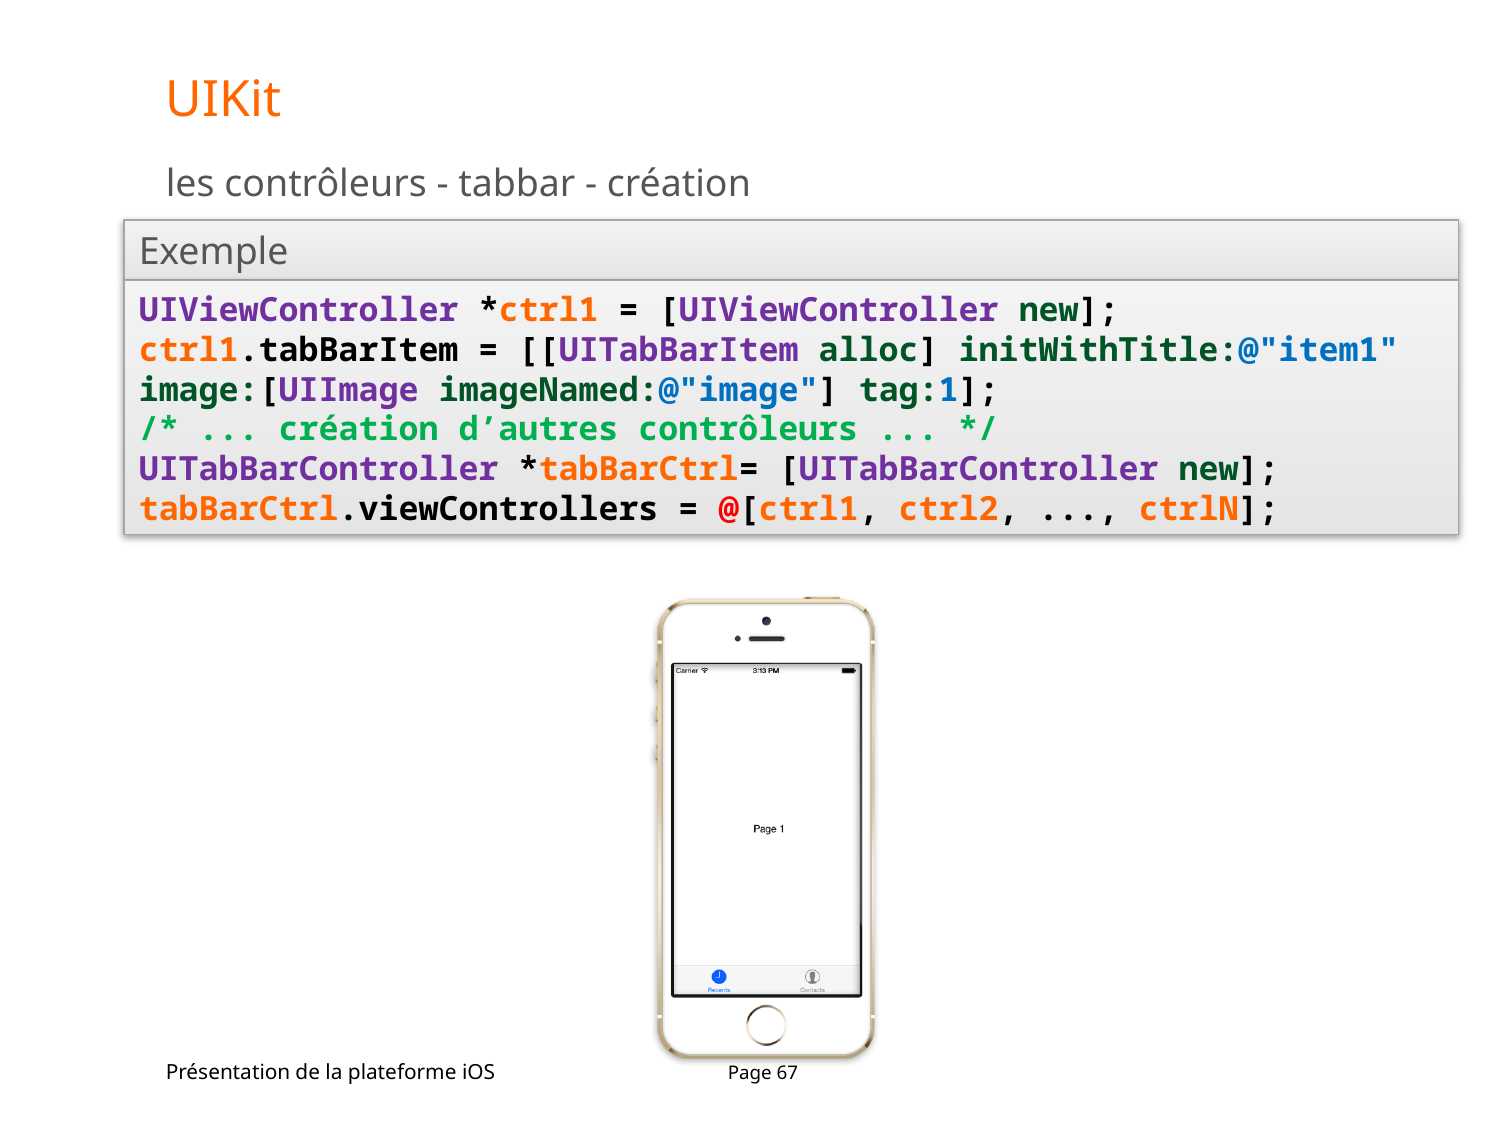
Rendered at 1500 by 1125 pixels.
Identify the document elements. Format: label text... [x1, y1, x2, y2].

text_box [123, 219, 1459, 539]
title UIKit [165, 66, 1448, 148]
footer Présentation de la plateforme iOS [165, 1050, 575, 1087]
picture [672, 664, 859, 994]
list les contrôleurs - tabbar - création [165, 158, 1448, 209]
text_box [655, 596, 876, 1059]
